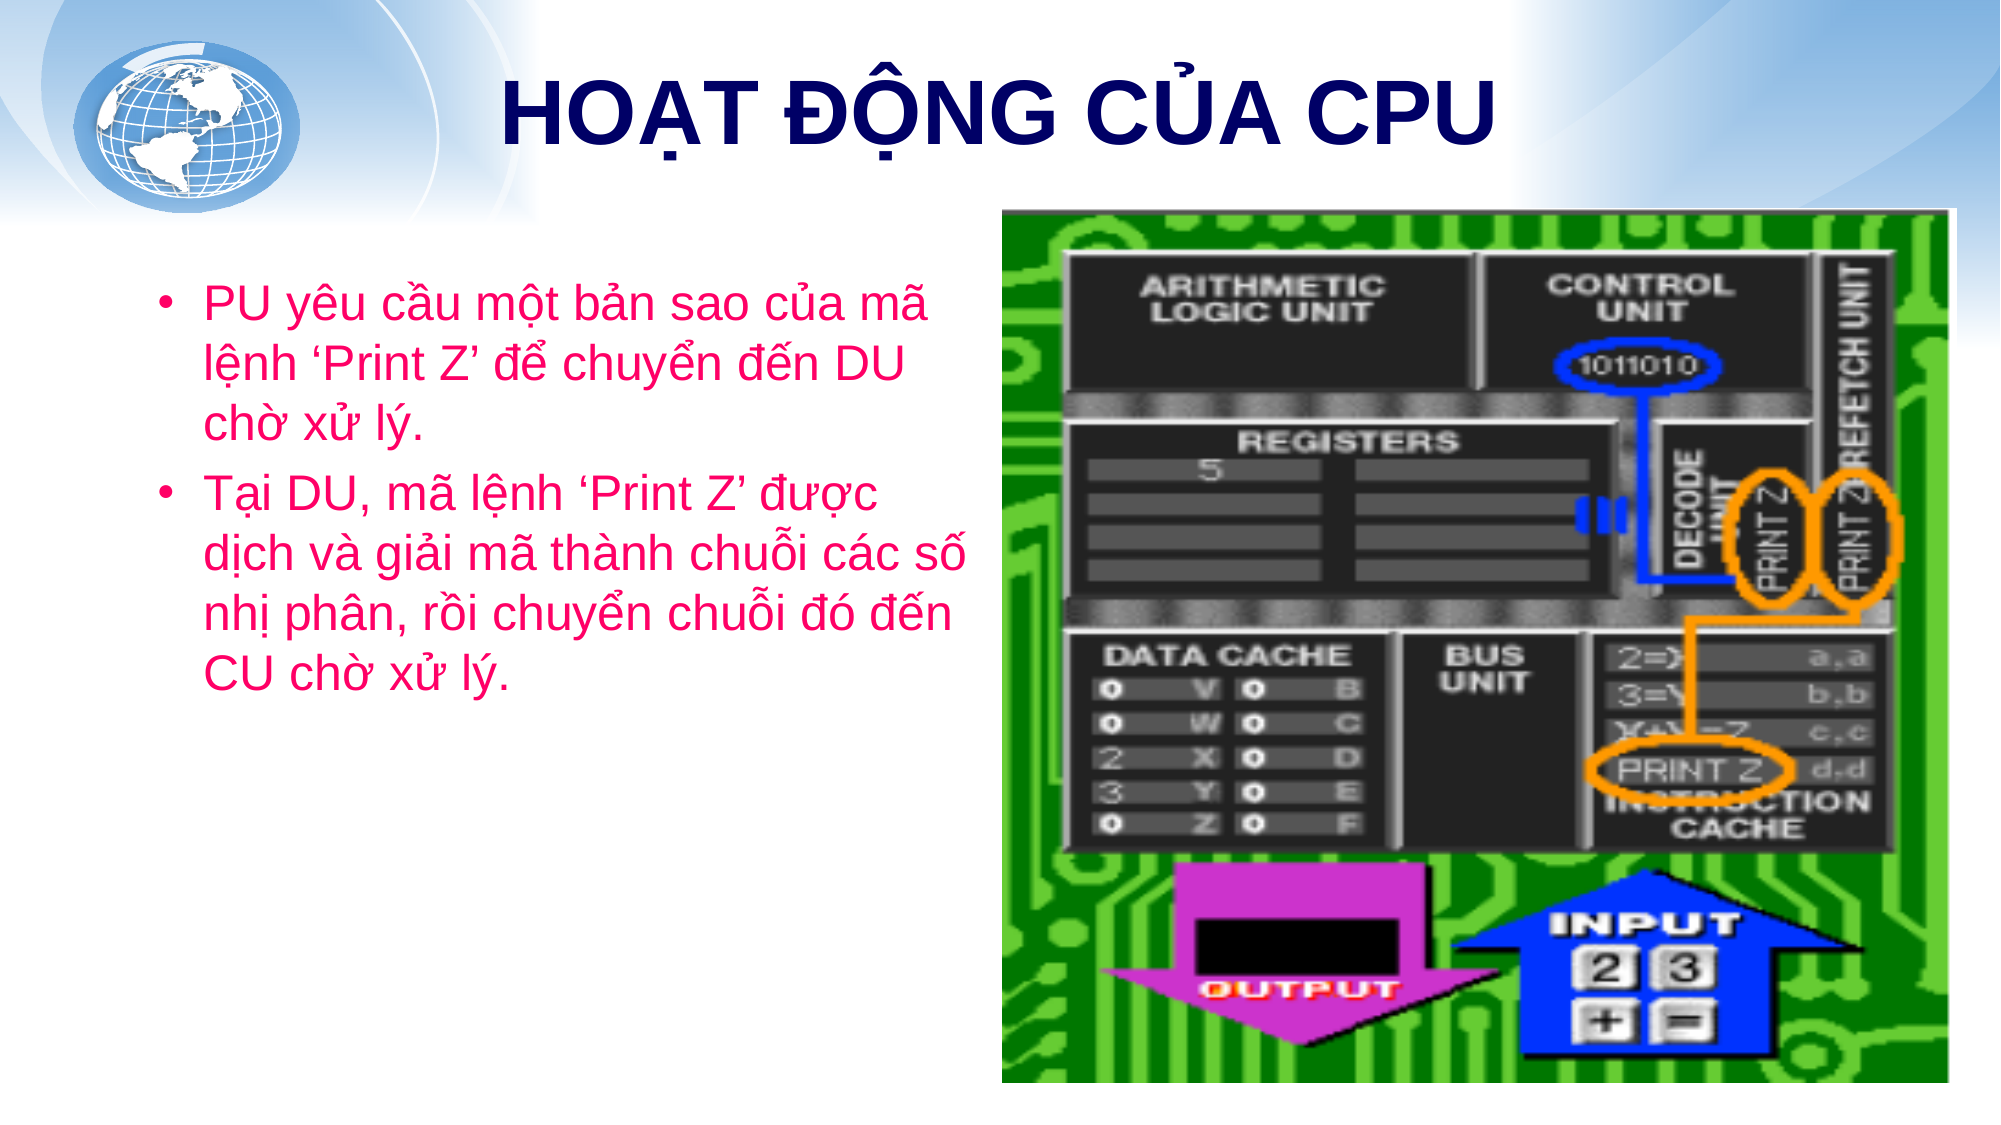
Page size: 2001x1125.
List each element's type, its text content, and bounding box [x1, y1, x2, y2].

title HOẠT ĐỘNG CỦA CPU [324, 45, 1675, 233]
list PU yêu cầu một bản sao của mã lệnh ‘Print Z’ để chuyển đến DU chờ xử lý. Tại DU, mã lệnh ‘Print Z’ được dịch và giải mã thành chuỗi các số nhị phân, rồi chuyển chuỗi đó đến CU chờ xử lý. [66, 262, 988, 1005]
picture [1002, 207, 1957, 1083]
